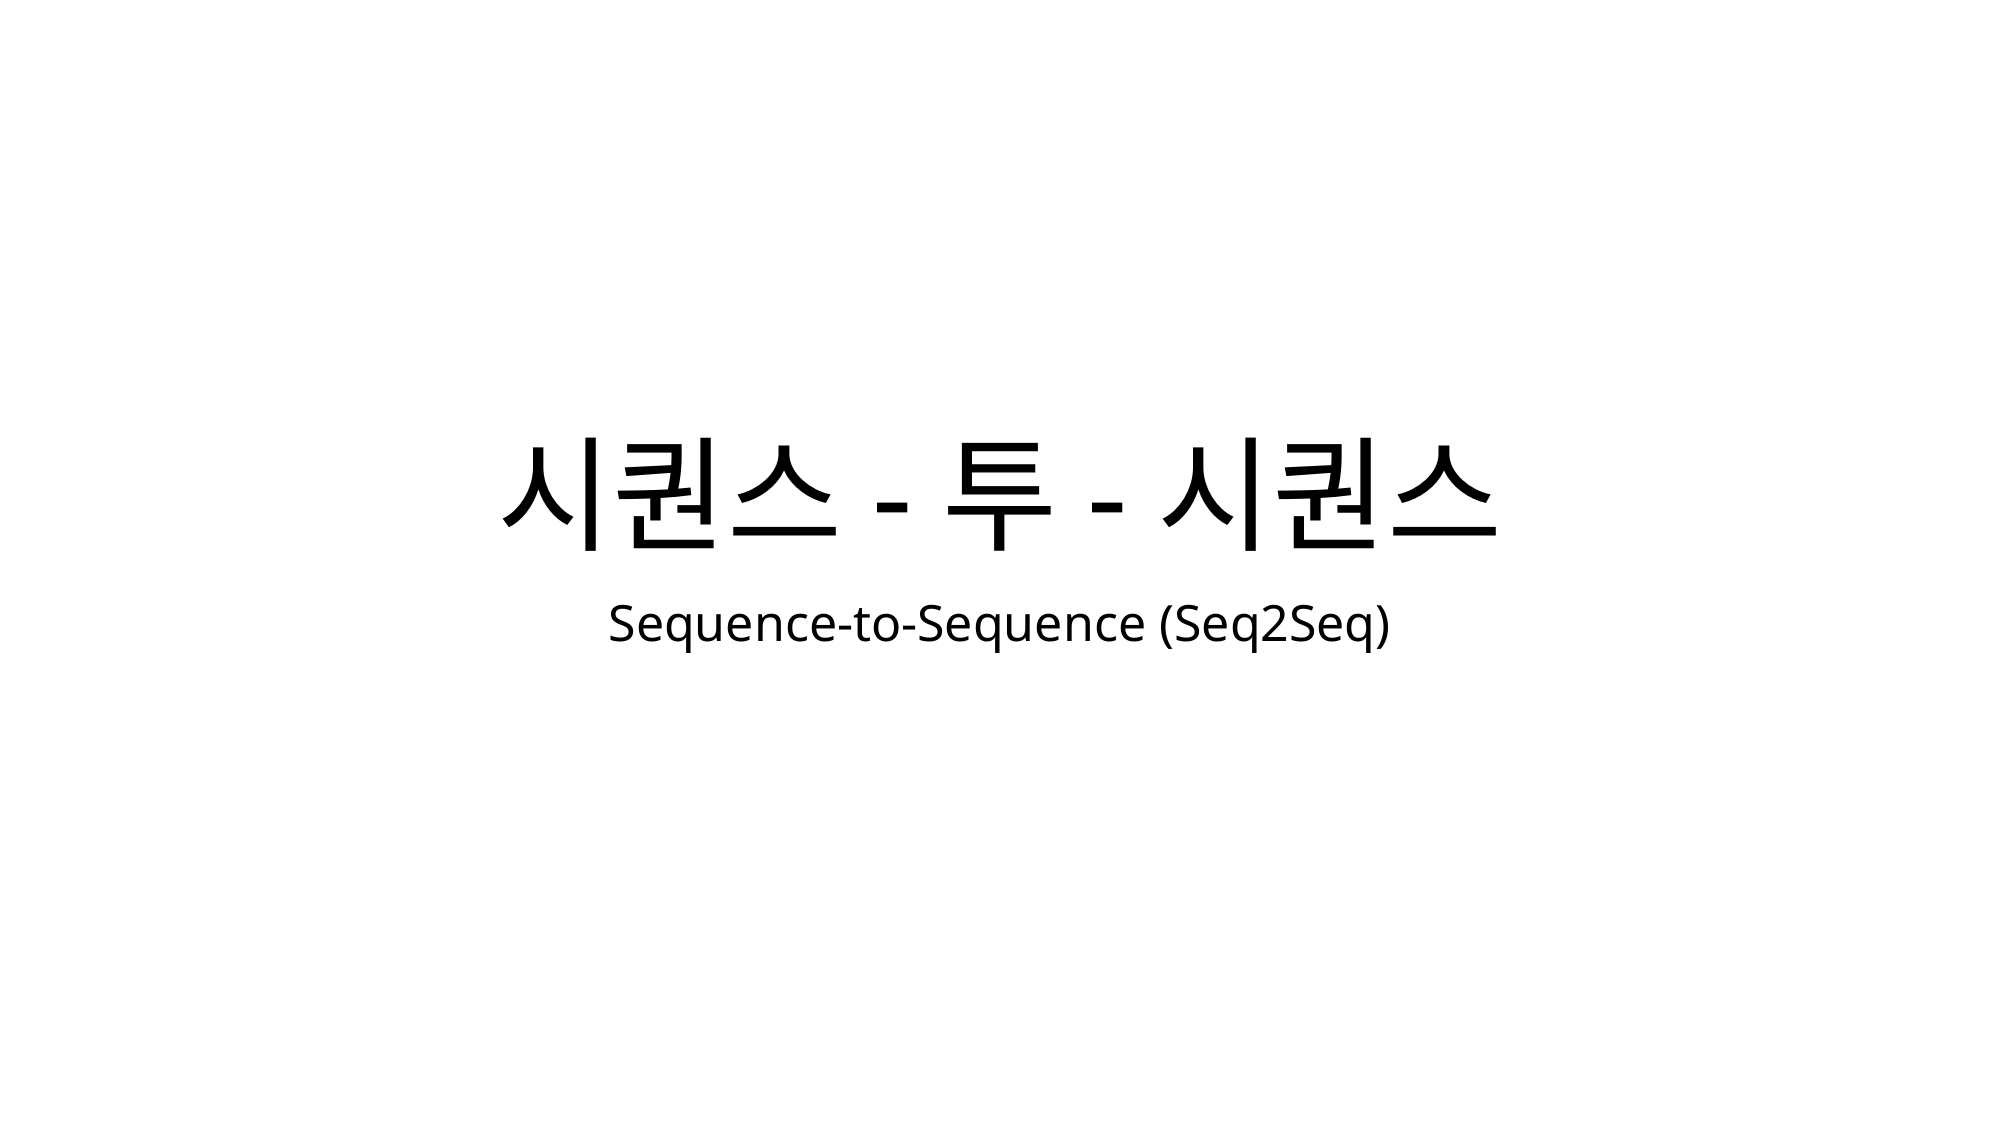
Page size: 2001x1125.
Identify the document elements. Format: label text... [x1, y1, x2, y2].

subtitle Sequence-to-Sequence (Seq2Seq) [249, 590, 1750, 863]
title 시퀀스-투-시퀀스 [249, 184, 1750, 576]
